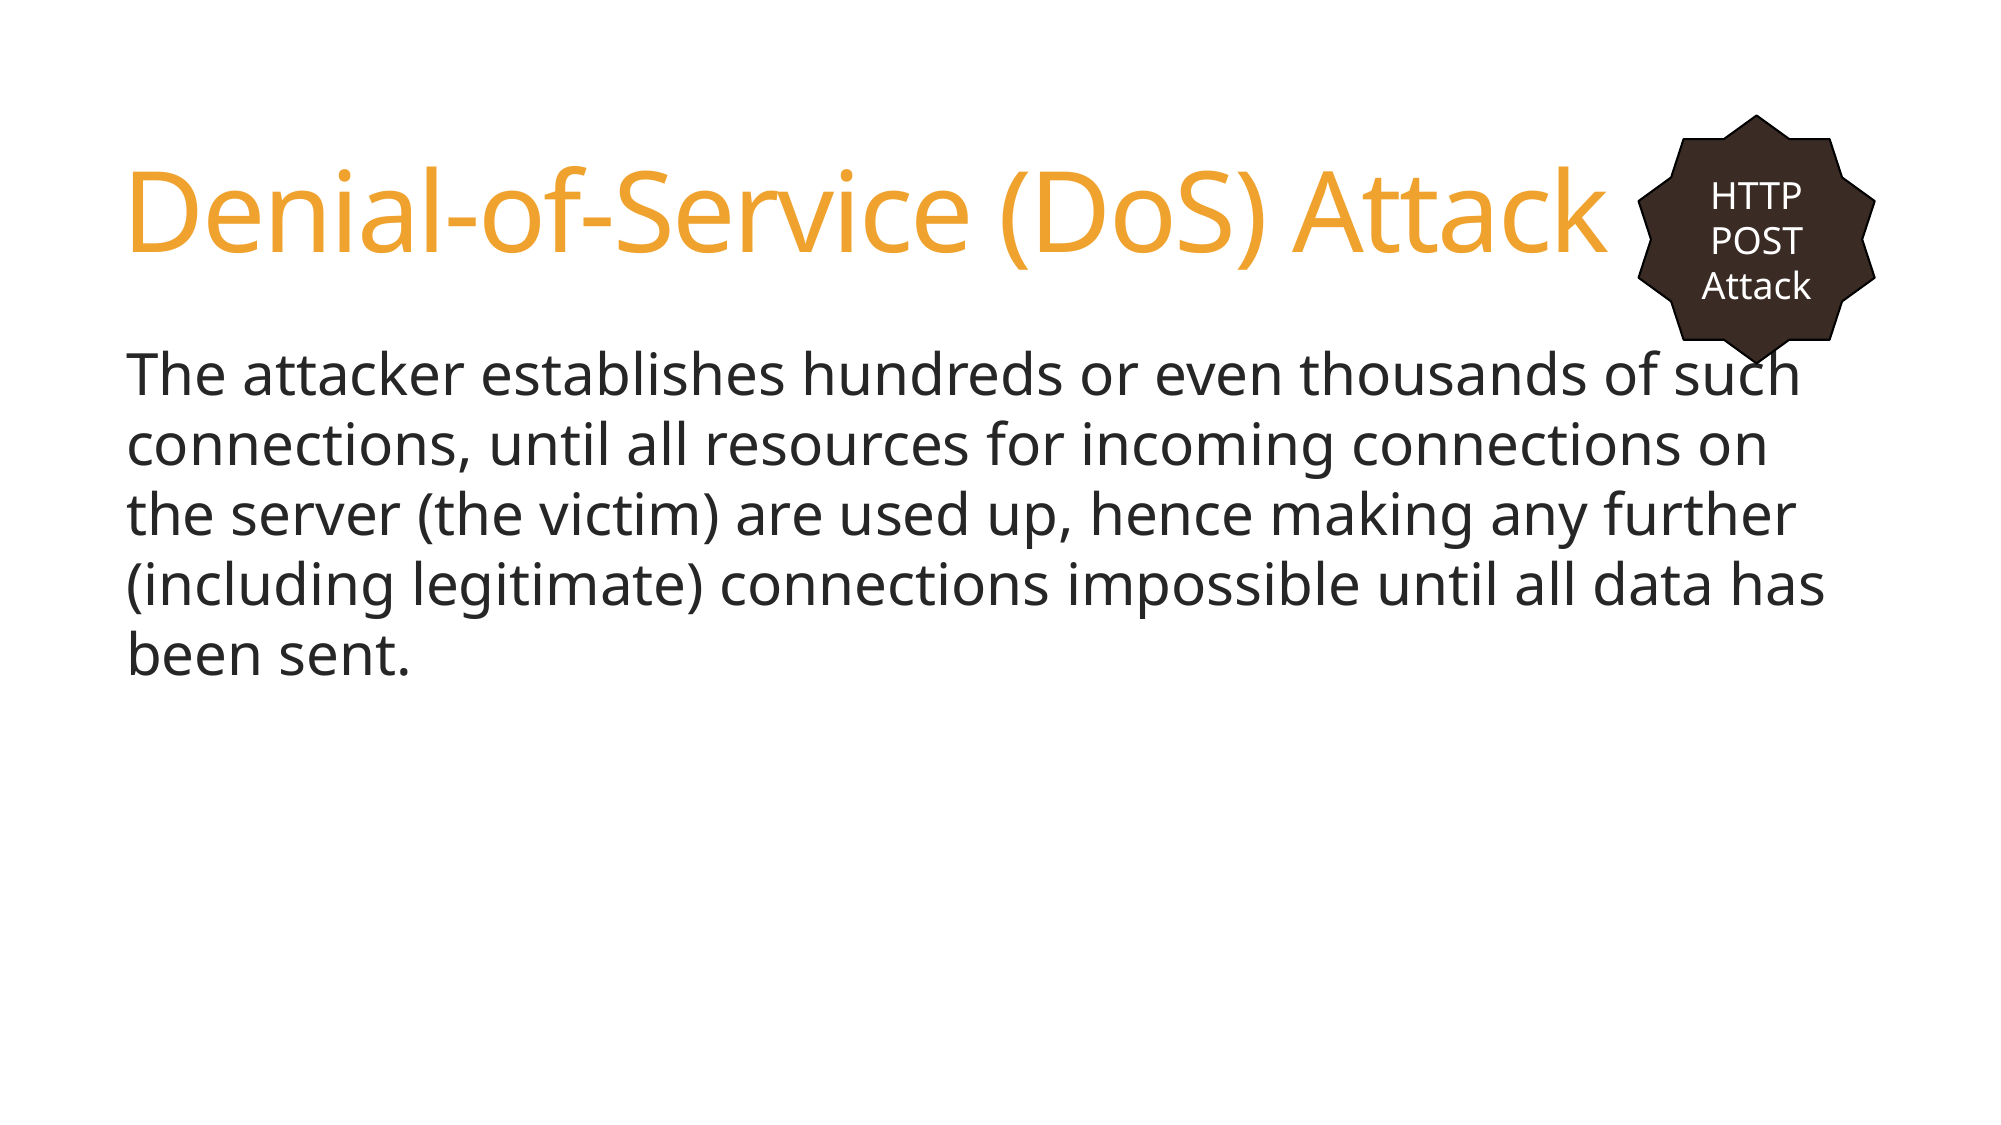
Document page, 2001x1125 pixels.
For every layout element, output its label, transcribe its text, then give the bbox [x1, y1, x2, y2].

list The attacker establishes hundreds or even thousands of such connections, until all resources for incoming connections on the server (the victim) are used up, hence making any further (including legitimate) connections impossible until all data has been sent. [111, 329, 1876, 948]
text_box HTTP POST Attack [1637, 114, 1876, 365]
title Denial-of-Service (DoS) Attack [107, 81, 1875, 354]
